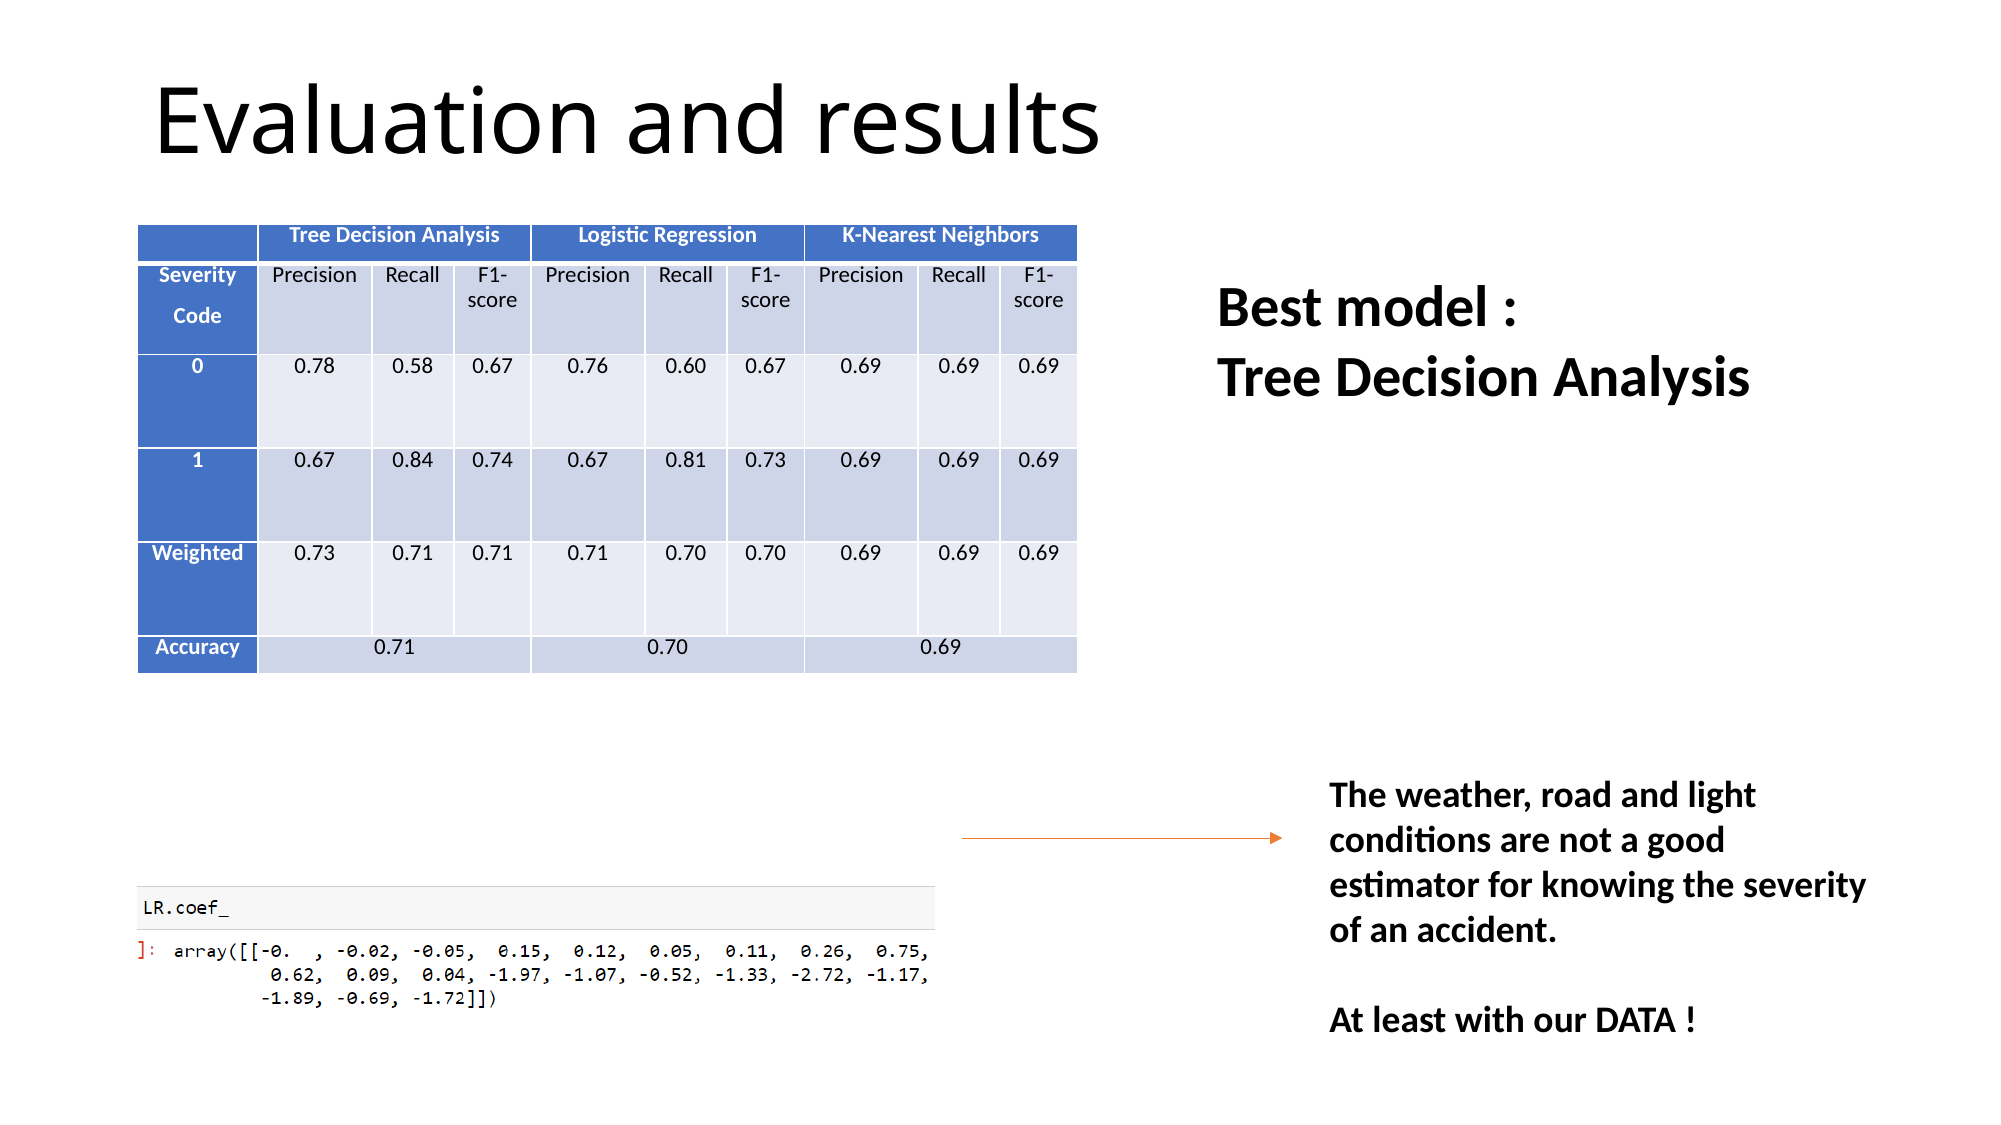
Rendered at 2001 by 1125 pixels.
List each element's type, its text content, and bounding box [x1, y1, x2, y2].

table_cell 0.67 [728, 355, 804, 447]
table_cell 0.70 [646, 543, 726, 635]
table_cell Precision [259, 266, 371, 354]
table_cell 0.74 [455, 449, 530, 541]
table_cell 0.60 [646, 355, 726, 447]
table_cell 0.84 [373, 449, 453, 541]
table_cell 0 [138, 355, 257, 447]
table_cell 0.69 [805, 637, 1077, 673]
table_cell 0.69 [919, 449, 999, 541]
table_cell Recall [373, 266, 453, 354]
table_cell 0.76 [532, 355, 644, 447]
title Evaluation and results [137, 59, 1863, 188]
table_cell 0.78 [259, 355, 371, 447]
table_cell 0.69 [1001, 449, 1077, 541]
list Coeficients values (LR): [137, 208, 1183, 1125]
table_header Logistic Regression [532, 225, 804, 261]
table_cell Recall [646, 266, 726, 354]
table_cell 0.69 [919, 543, 999, 635]
table_cell Weighted [138, 543, 257, 635]
table_cell 0.71 [532, 543, 644, 635]
table_header K-Nearest Neighbors [805, 225, 1077, 261]
table_cell 0.70 [532, 637, 804, 673]
table_cell 0.69 [805, 449, 917, 541]
table_cell 0.58 [373, 355, 453, 447]
table_cell 0.73 [259, 543, 371, 635]
table_cell F1-score [1001, 266, 1077, 354]
text_box Best model : Tree Decision Analysis [1203, 260, 1986, 461]
table_cell 0.69 [919, 355, 999, 447]
table_cell 0.69 [1001, 355, 1077, 447]
table_cell 0.67 [455, 355, 530, 447]
table_cell 0.81 [646, 449, 726, 541]
table_cell 0.71 [259, 637, 530, 673]
table_cell 1 [138, 449, 257, 541]
table_cell 0.69 [1001, 543, 1077, 635]
table_cell 0.71 [373, 543, 453, 635]
table_cell 0.73 [728, 449, 804, 541]
table_cell F1-score [728, 266, 804, 354]
table_cell 0.69 [805, 543, 917, 635]
table_cell 0.67 [259, 449, 371, 541]
table_cell Precision [532, 266, 644, 354]
table_cell Accuracy [138, 637, 257, 673]
table_cell Severity Code [138, 266, 257, 354]
table_cell Precision [805, 266, 917, 354]
table_header Tree Decision Analysis [259, 225, 530, 261]
table_cell 0.71 [455, 543, 530, 635]
table_cell 0.67 [532, 449, 644, 541]
text_box The weather, road and light conditions are not a good estimator for knowing the severity of an accident. At least with our DATA ! [1314, 762, 1883, 1047]
table_cell 0.69 [805, 355, 917, 447]
table_cell 0.70 [728, 543, 804, 635]
table_cell F1-score [455, 266, 530, 354]
table_header [138, 225, 257, 261]
picture [137, 883, 935, 1016]
table_cell Recall [919, 266, 999, 354]
